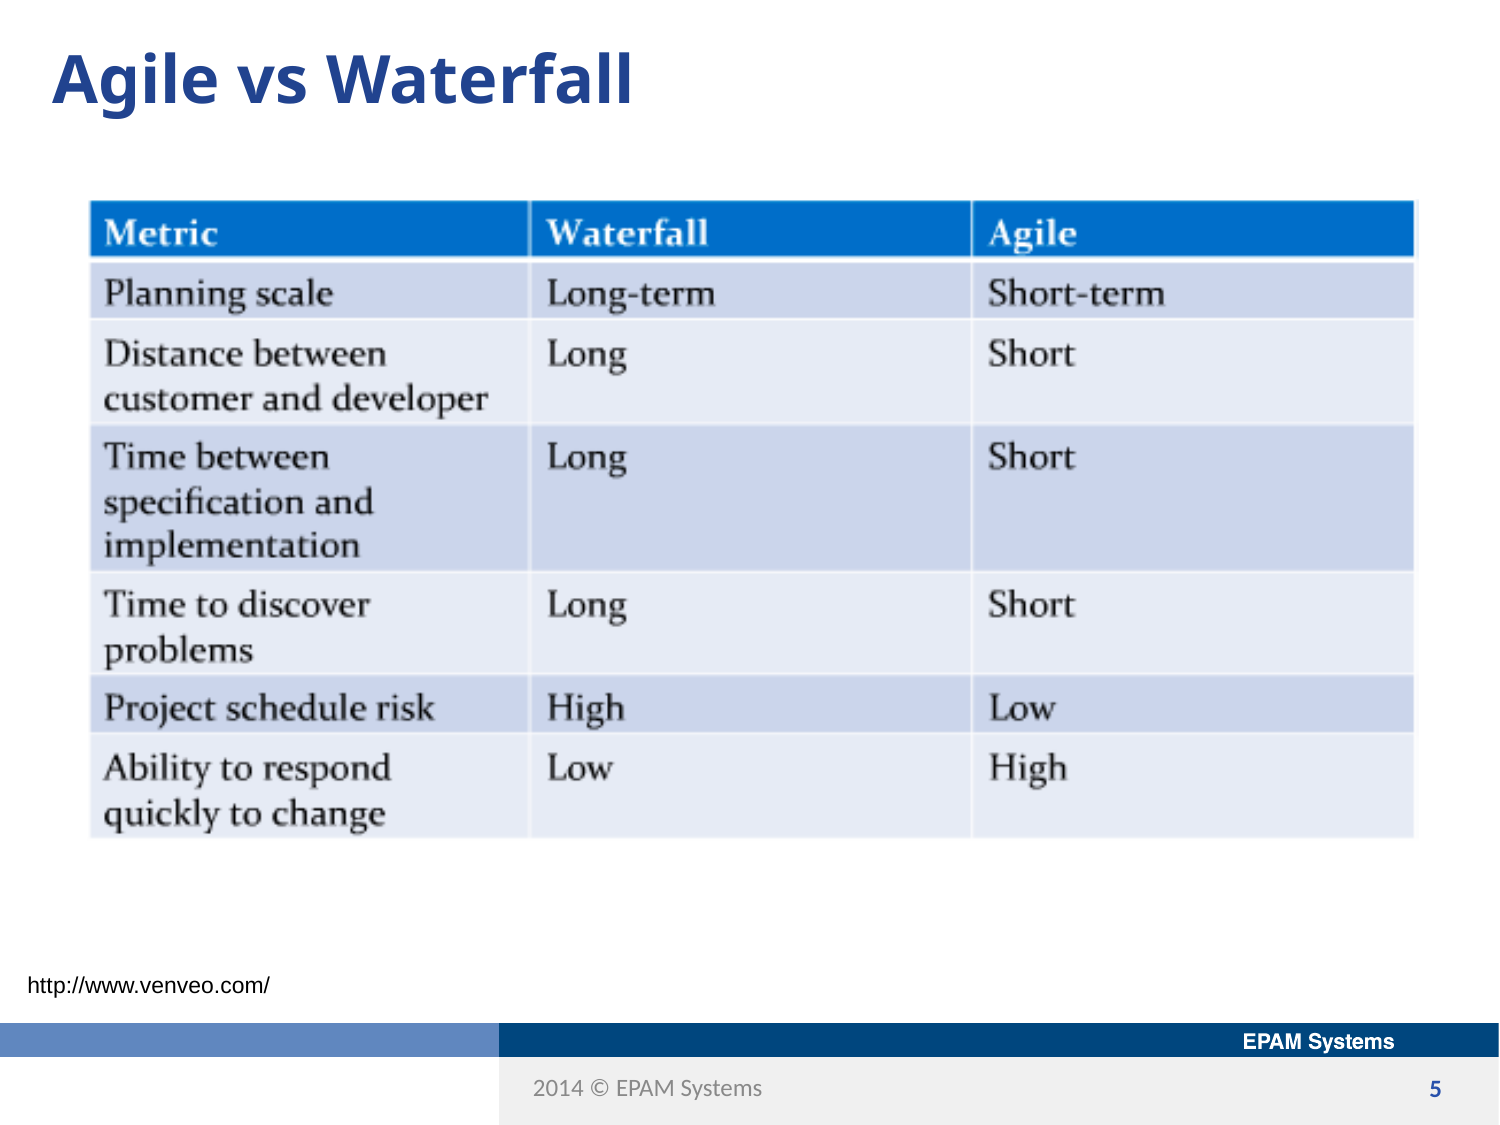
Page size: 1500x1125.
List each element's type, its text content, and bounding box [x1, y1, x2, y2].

text_box http://www.venveo.com/ [12, 963, 700, 1006]
title Agile vs Waterfall [37, 29, 1469, 125]
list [87, 199, 1420, 841]
